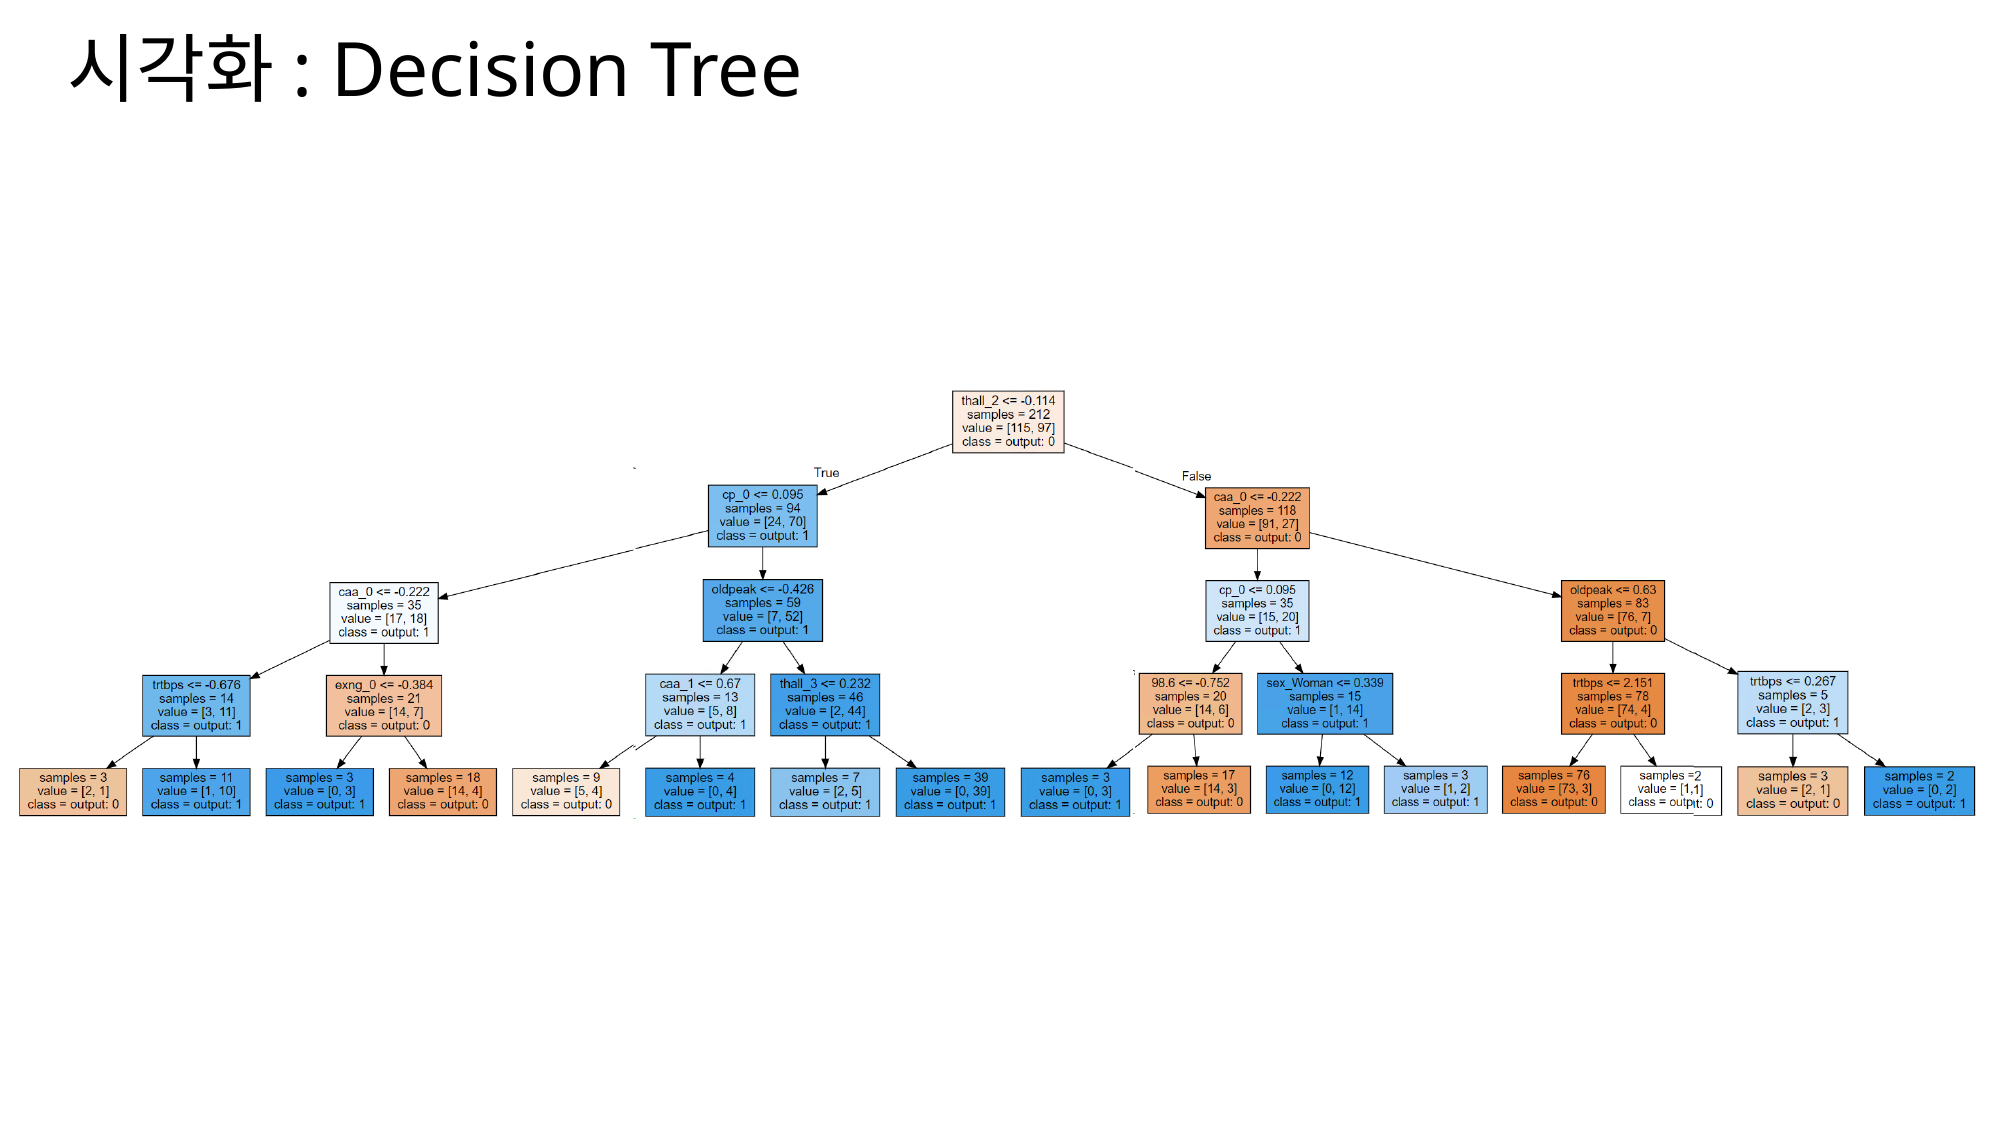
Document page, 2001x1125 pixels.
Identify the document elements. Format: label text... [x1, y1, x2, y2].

title 시각화: Decision Tree [52, 16, 1778, 128]
picture [18, 385, 1980, 820]
